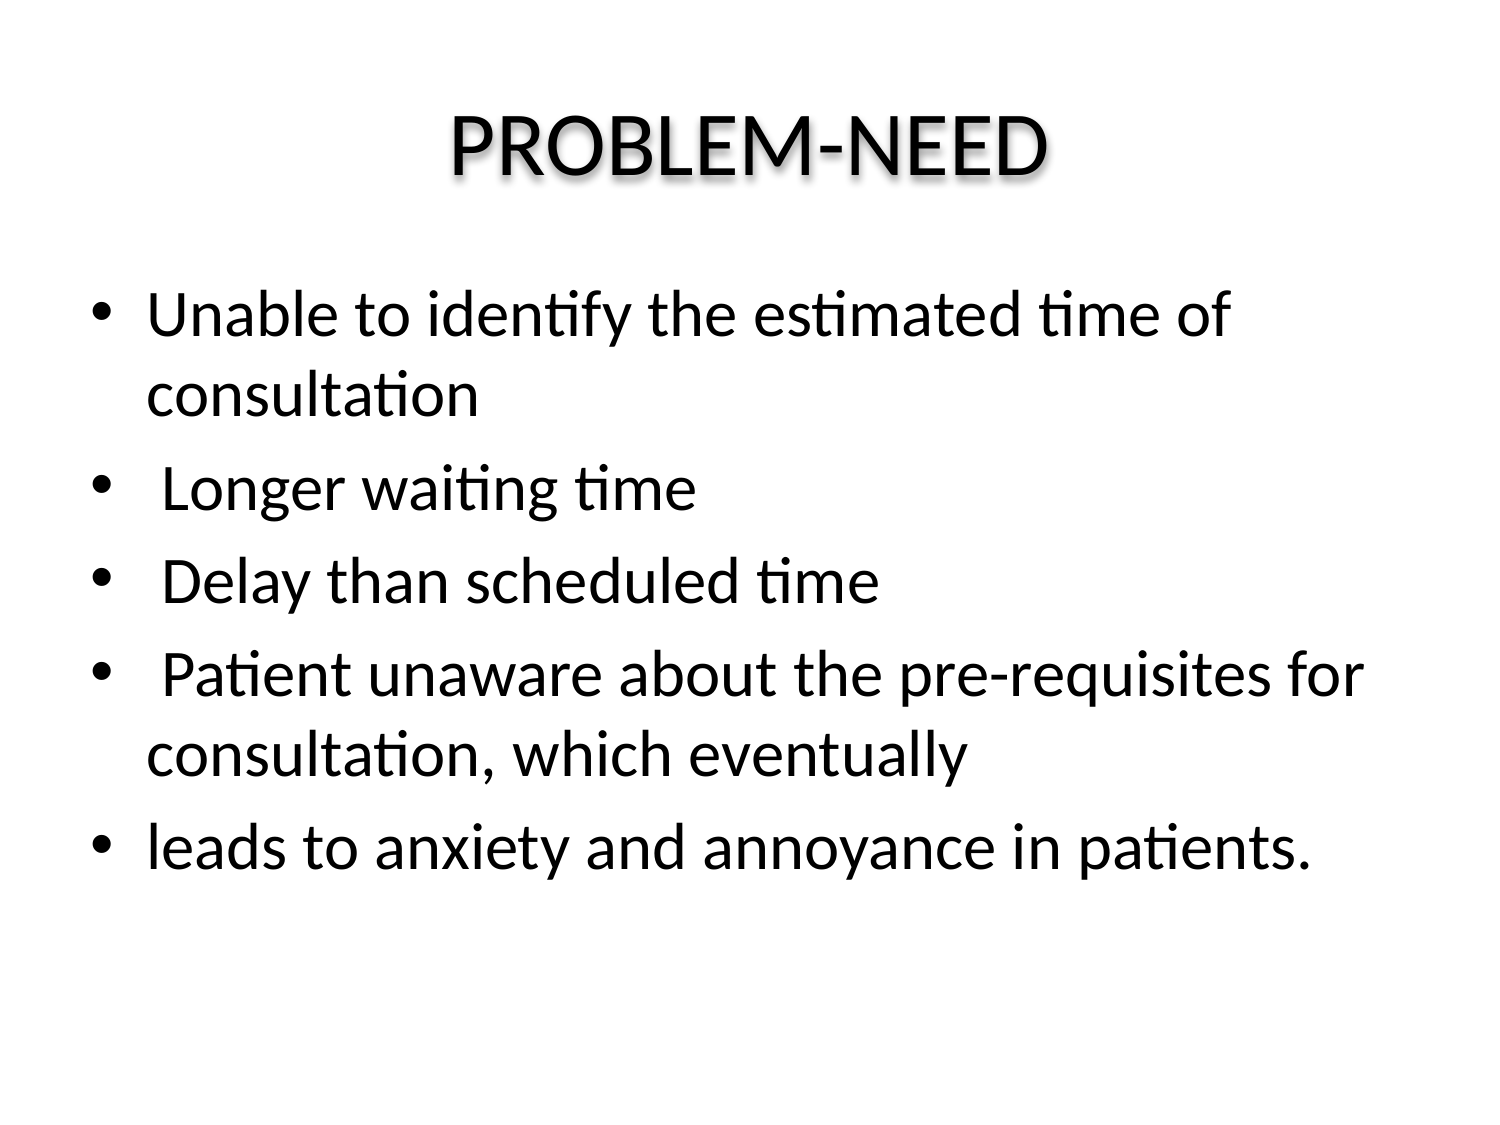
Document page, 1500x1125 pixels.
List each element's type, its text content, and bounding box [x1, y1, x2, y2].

list Unable to identify the estimated time of consultation Longer waiting time Delay than scheduled time Patient unaware about the pre-requisites for consultation, which eventually leads to anxiety and annoyance in patients. [75, 262, 1425, 1005]
title PROBLEM-NEED [75, 45, 1425, 233]
